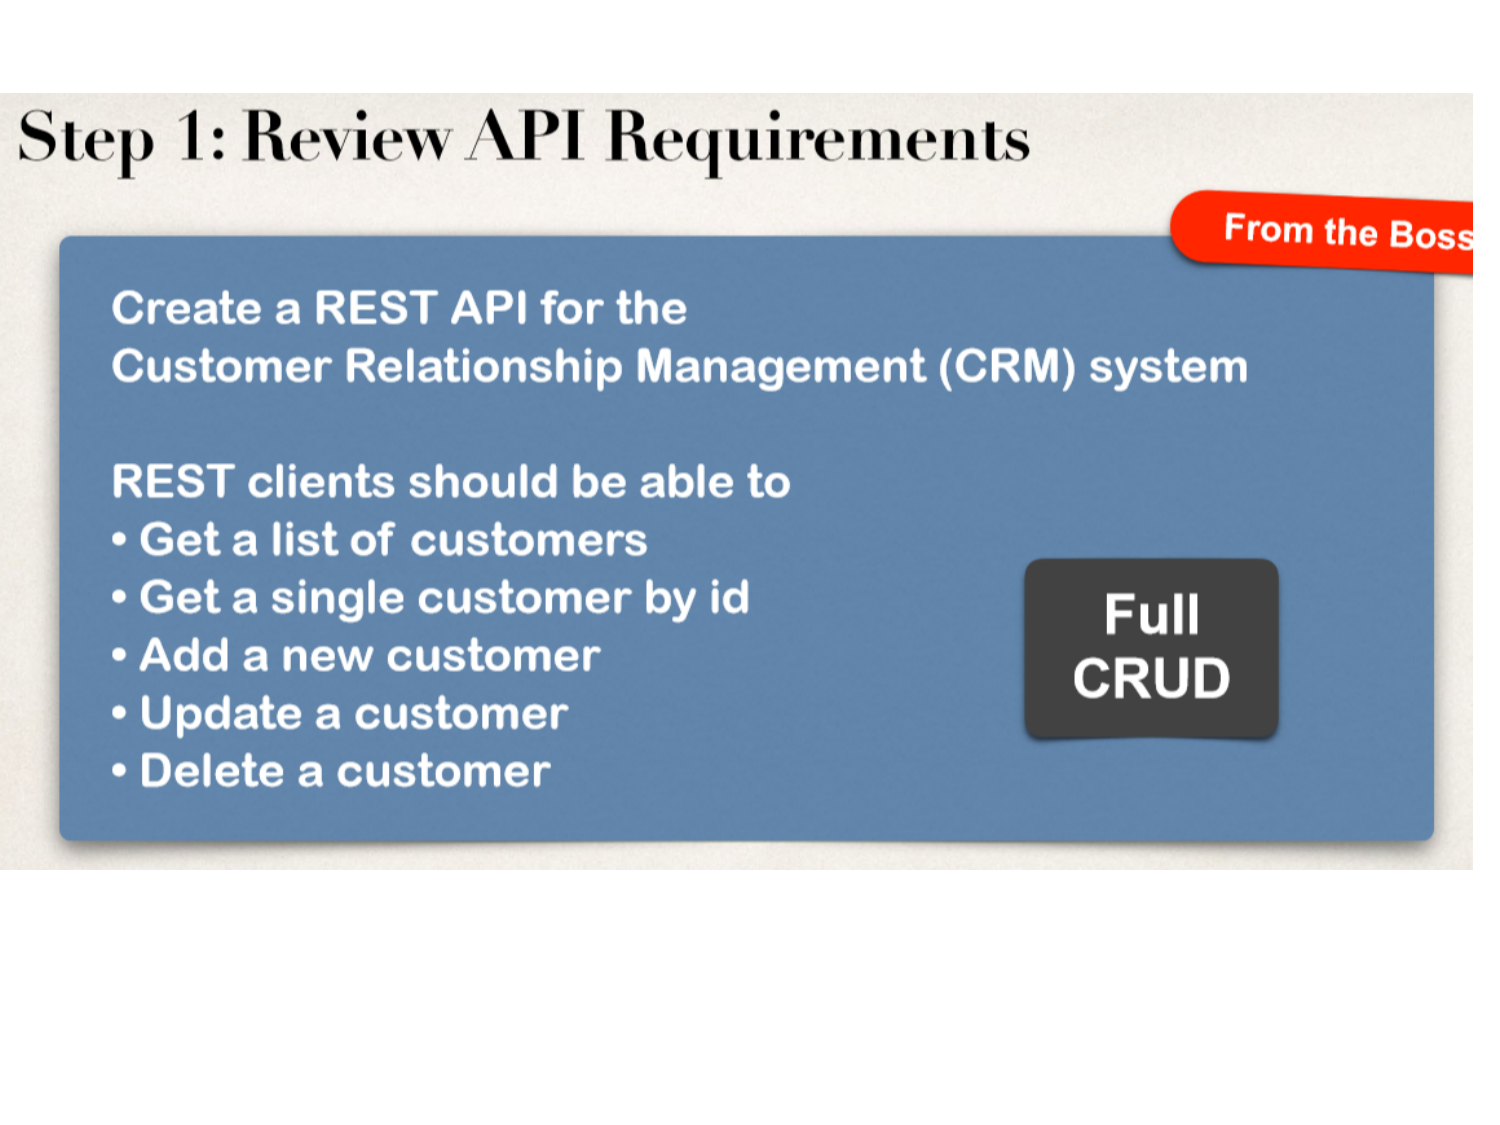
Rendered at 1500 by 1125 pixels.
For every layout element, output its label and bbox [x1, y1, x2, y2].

picture [0, 93, 1473, 870]
